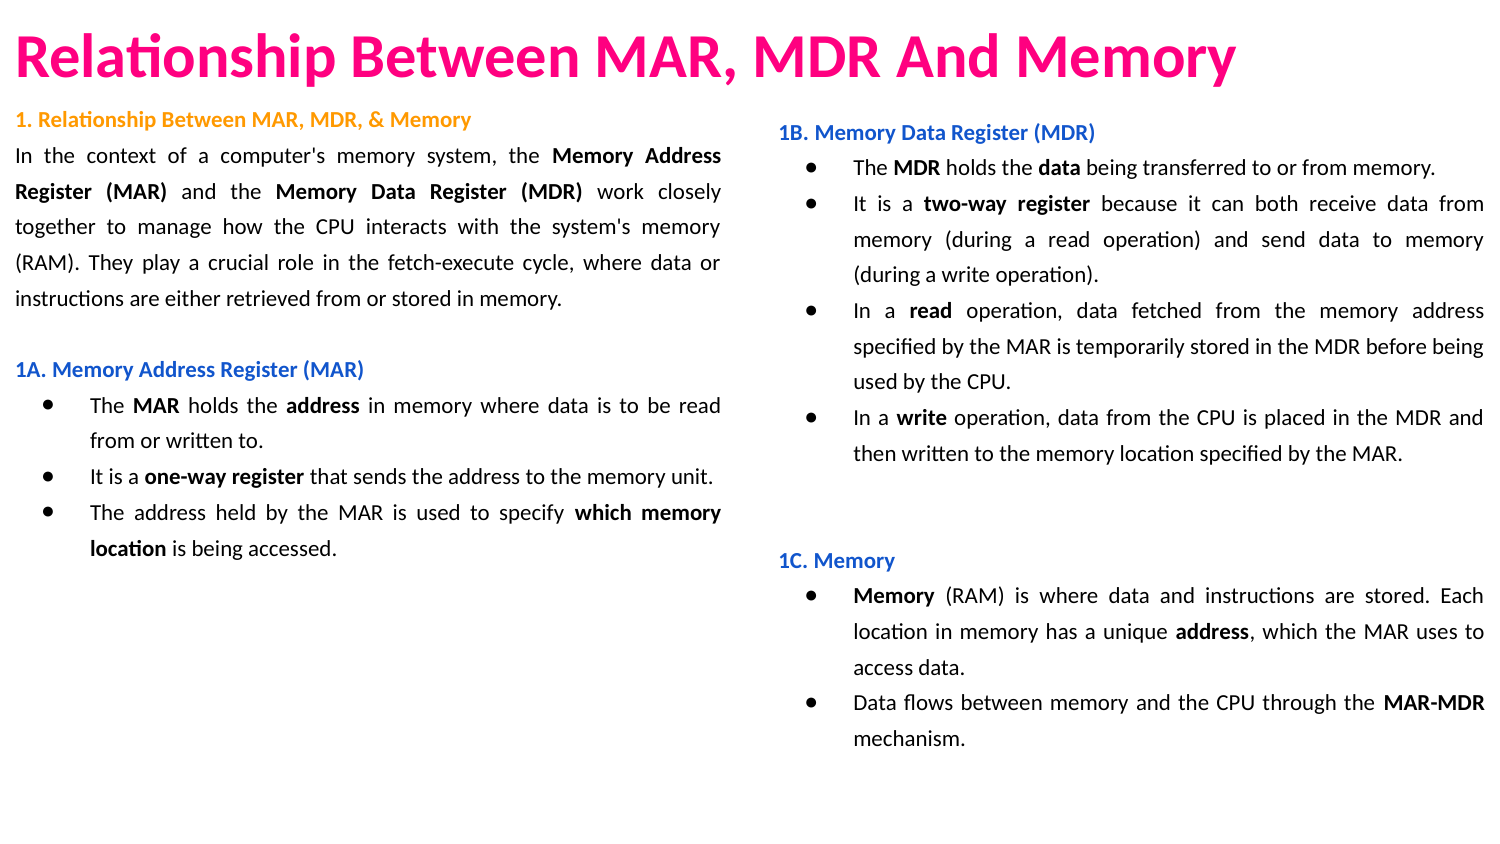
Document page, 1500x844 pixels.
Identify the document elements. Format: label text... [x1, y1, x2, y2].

title Relationship Between MAR, MDR And Memory [0, 0, 1500, 94]
list 1B. Memory Data Register (MDR) The MDR holds the data being transferred to or from memory. It is a two-way register because it can both receive data from memory (during a read operation) and send data to memory (during a write operation). In a read operation, data fetched from the memory address specified by the MAR is temporarily stored in the MDR before being used by the CPU. In a write operation, data from the CPU is placed in the MDR and then written to the memory location specified by the MAR. 1C. Memory Memory (RAM) is where data and instructions are stored. Each location in memory has a unique address, which the MAR uses to access data. Data flows between memory and the CPU through the MAR-MDR mechanism. [763, 93, 1500, 844]
list 1. Relationship Between MAR, MDR, & Memory In the context of a computer's memory system, the Memory Address Register (MAR) and the Memory Data Register (MDR) work closely together to manage how the CPU interacts with the system's memory (RAM). They play a crucial role in the fetch-execute cycle, where data or instructions are either retrieved from or stored in memory. 1A. Memory Address Register (MAR) The MAR holds the address in memory where data is to be read from or written to. It is a one-way register that sends the address to the memory unit. The address held by the MAR is used to specify which memory location is being accessed. [0, 94, 737, 844]
